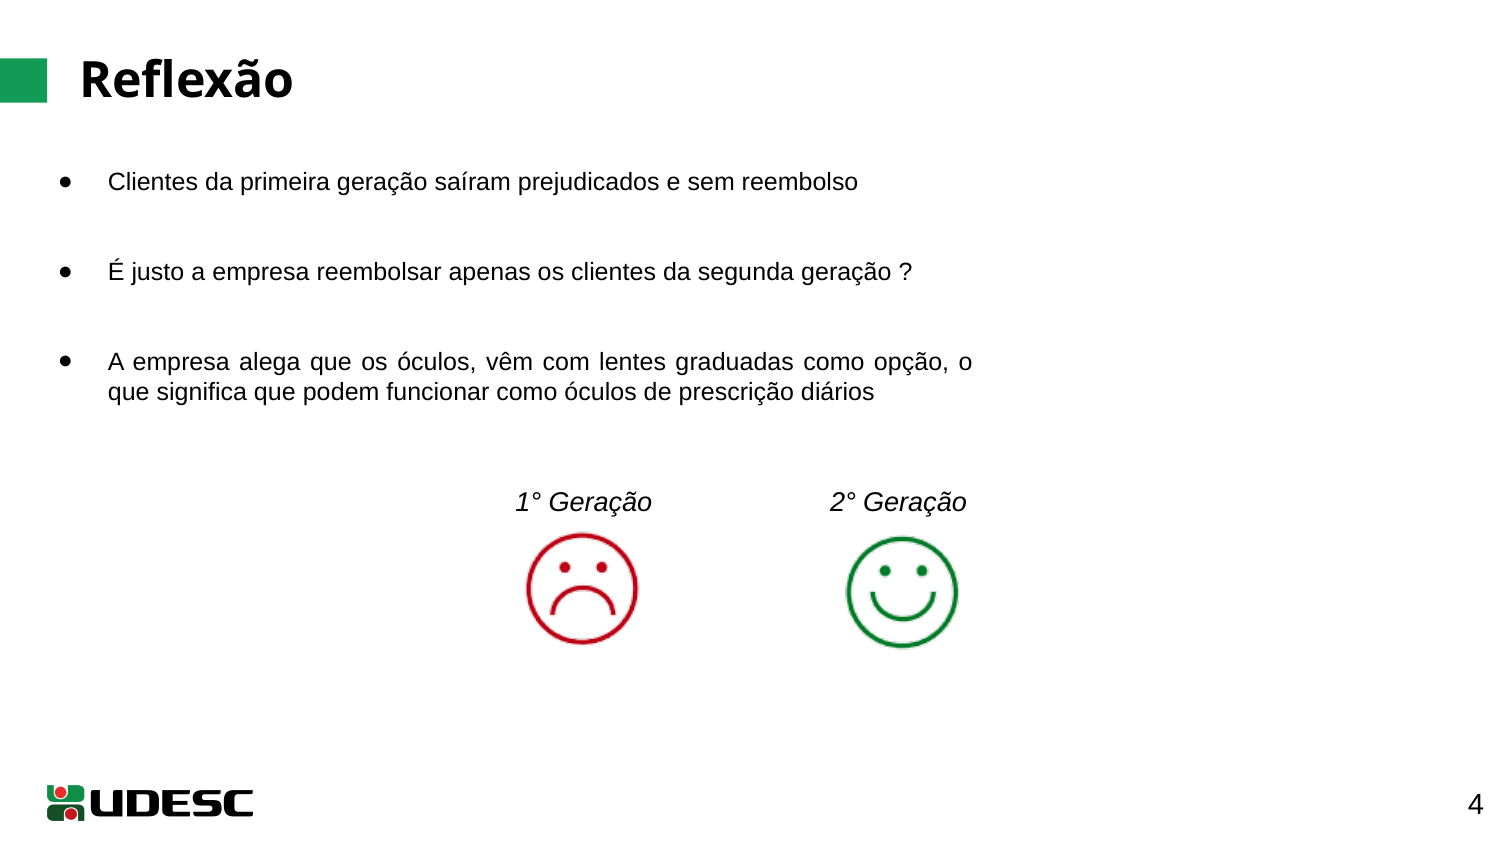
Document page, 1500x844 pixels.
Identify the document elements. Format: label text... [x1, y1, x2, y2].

text_box Clientes da primeira geração saíram prejudicados e sem reembolso É justo a empresa reembolsar apenas os clientes da segunda geração ? A empresa alega que os óculos, vêm com lentes graduadas como opção, o que significa que podem funcionar como óculos de prescrição diários [33, 163, 976, 436]
text_box 4 [1452, 770, 1500, 835]
text_box [0, 58, 48, 103]
title Reflexão [77, 45, 1190, 188]
picture [46, 784, 253, 822]
text_box 1° Geração [500, 468, 682, 511]
picture [500, 511, 996, 761]
text_box 2° Geração [814, 468, 1028, 532]
